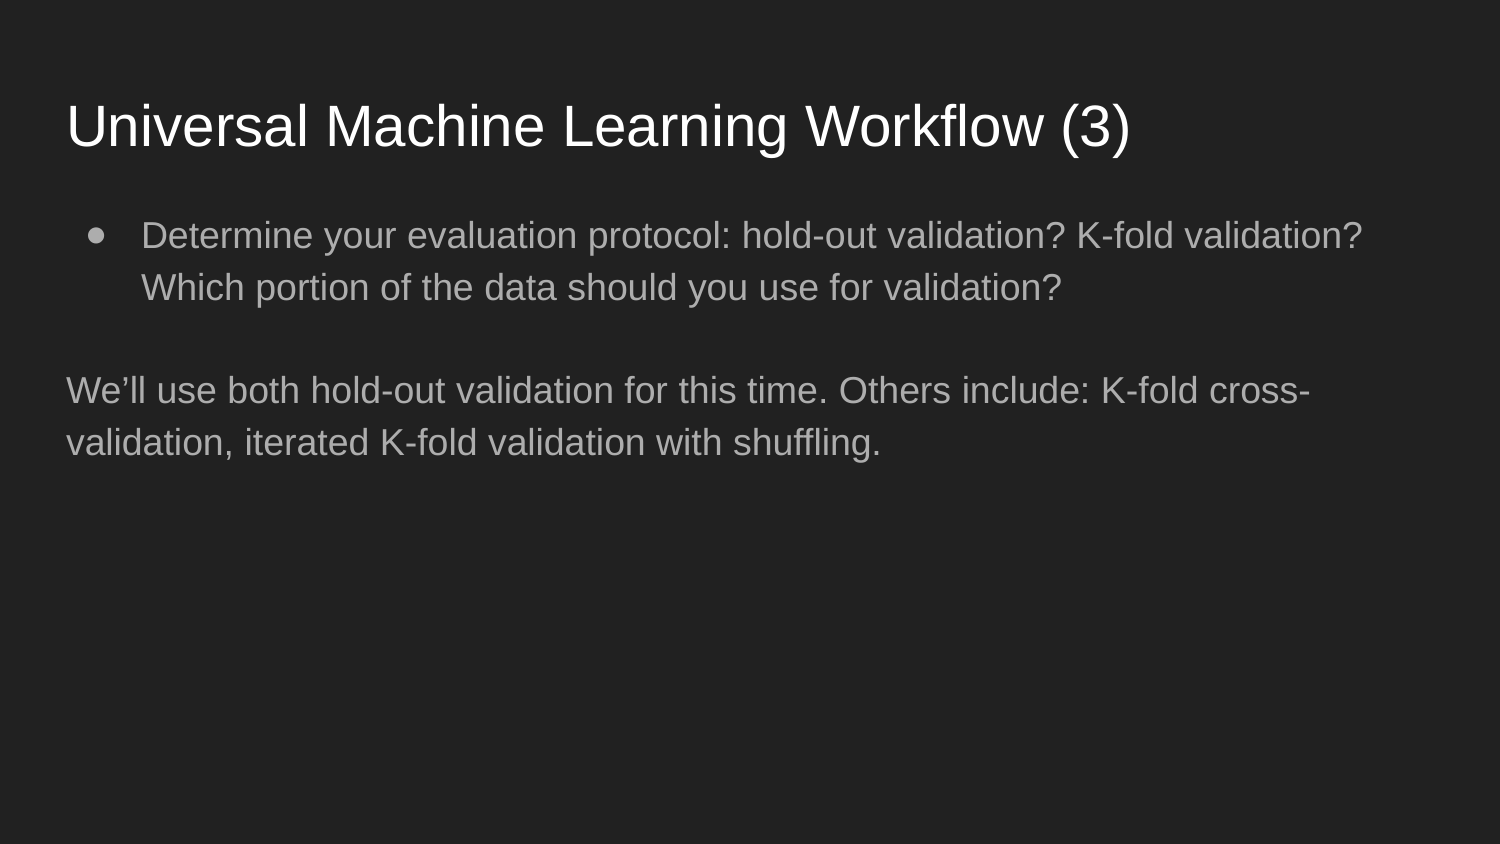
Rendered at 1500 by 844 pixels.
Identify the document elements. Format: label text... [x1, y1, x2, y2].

list Determine your evaluation protocol: hold-out validation? K-fold validation? Which portion of the data should you use for validation? We’ll use both hold-out validation for this time. Others include: K-fold cross-validation, iterated K-fold validation with shuffling. [51, 189, 1449, 750]
title Universal Machine Learning Workflow (3) [51, 72, 1449, 167]
